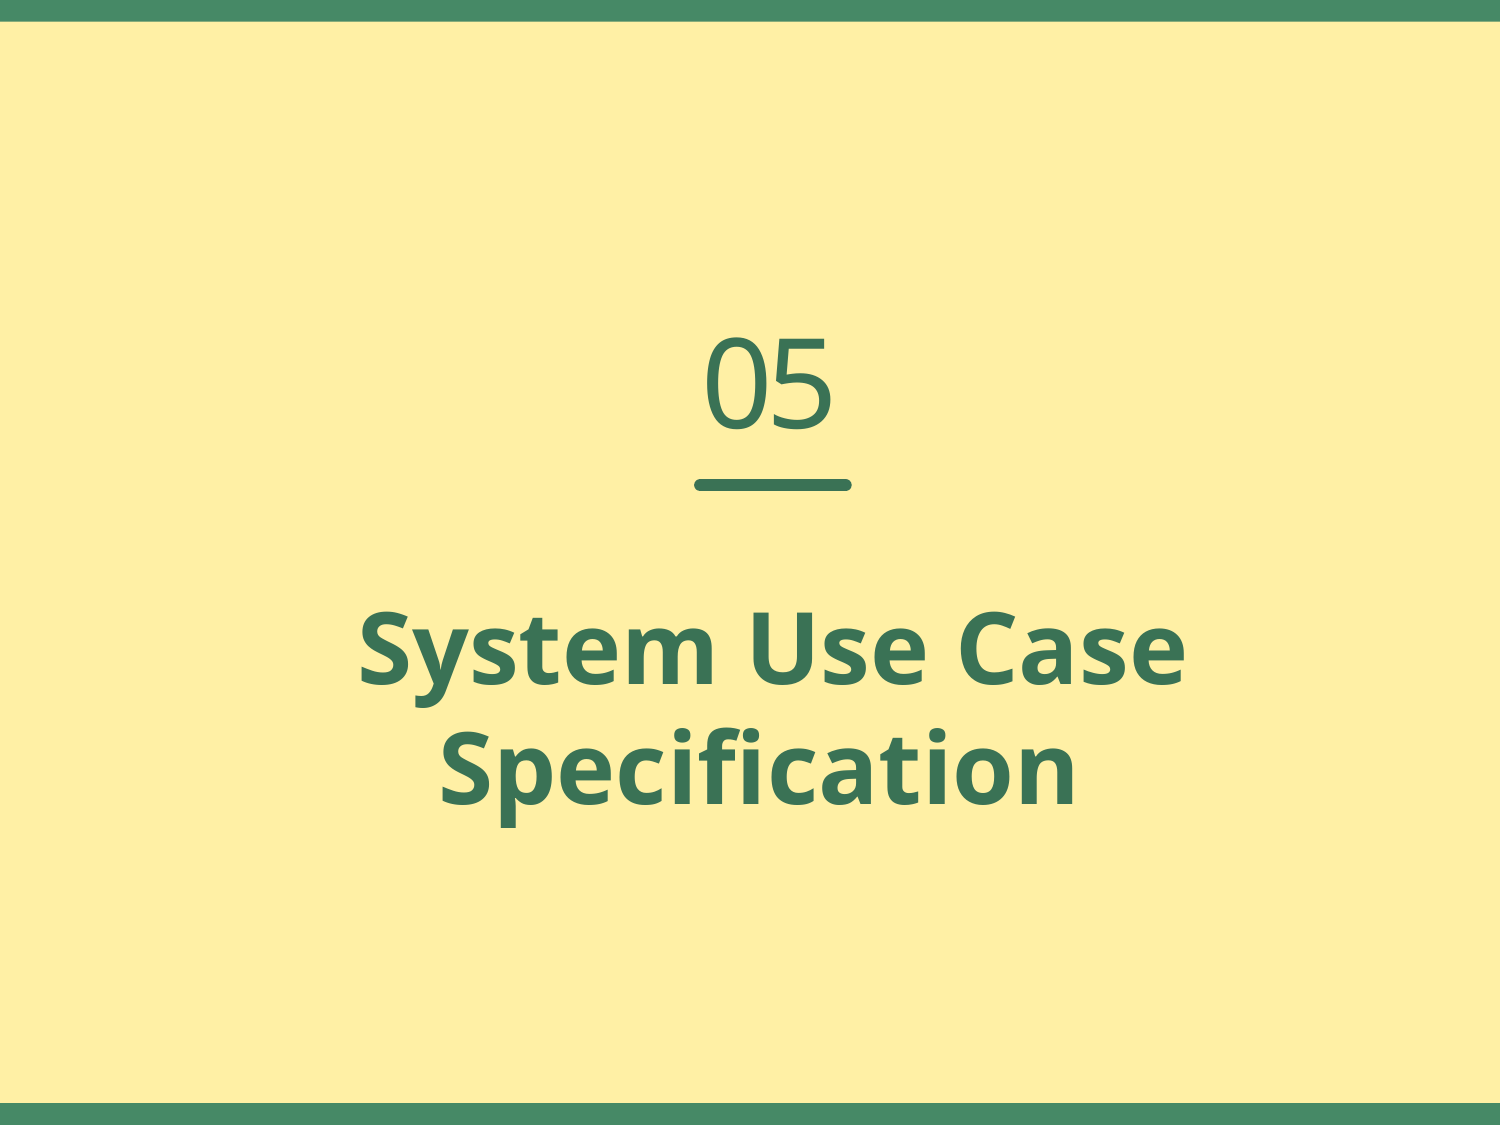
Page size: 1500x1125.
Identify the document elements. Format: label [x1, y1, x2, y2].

text_box [351, 349, 1195, 828]
